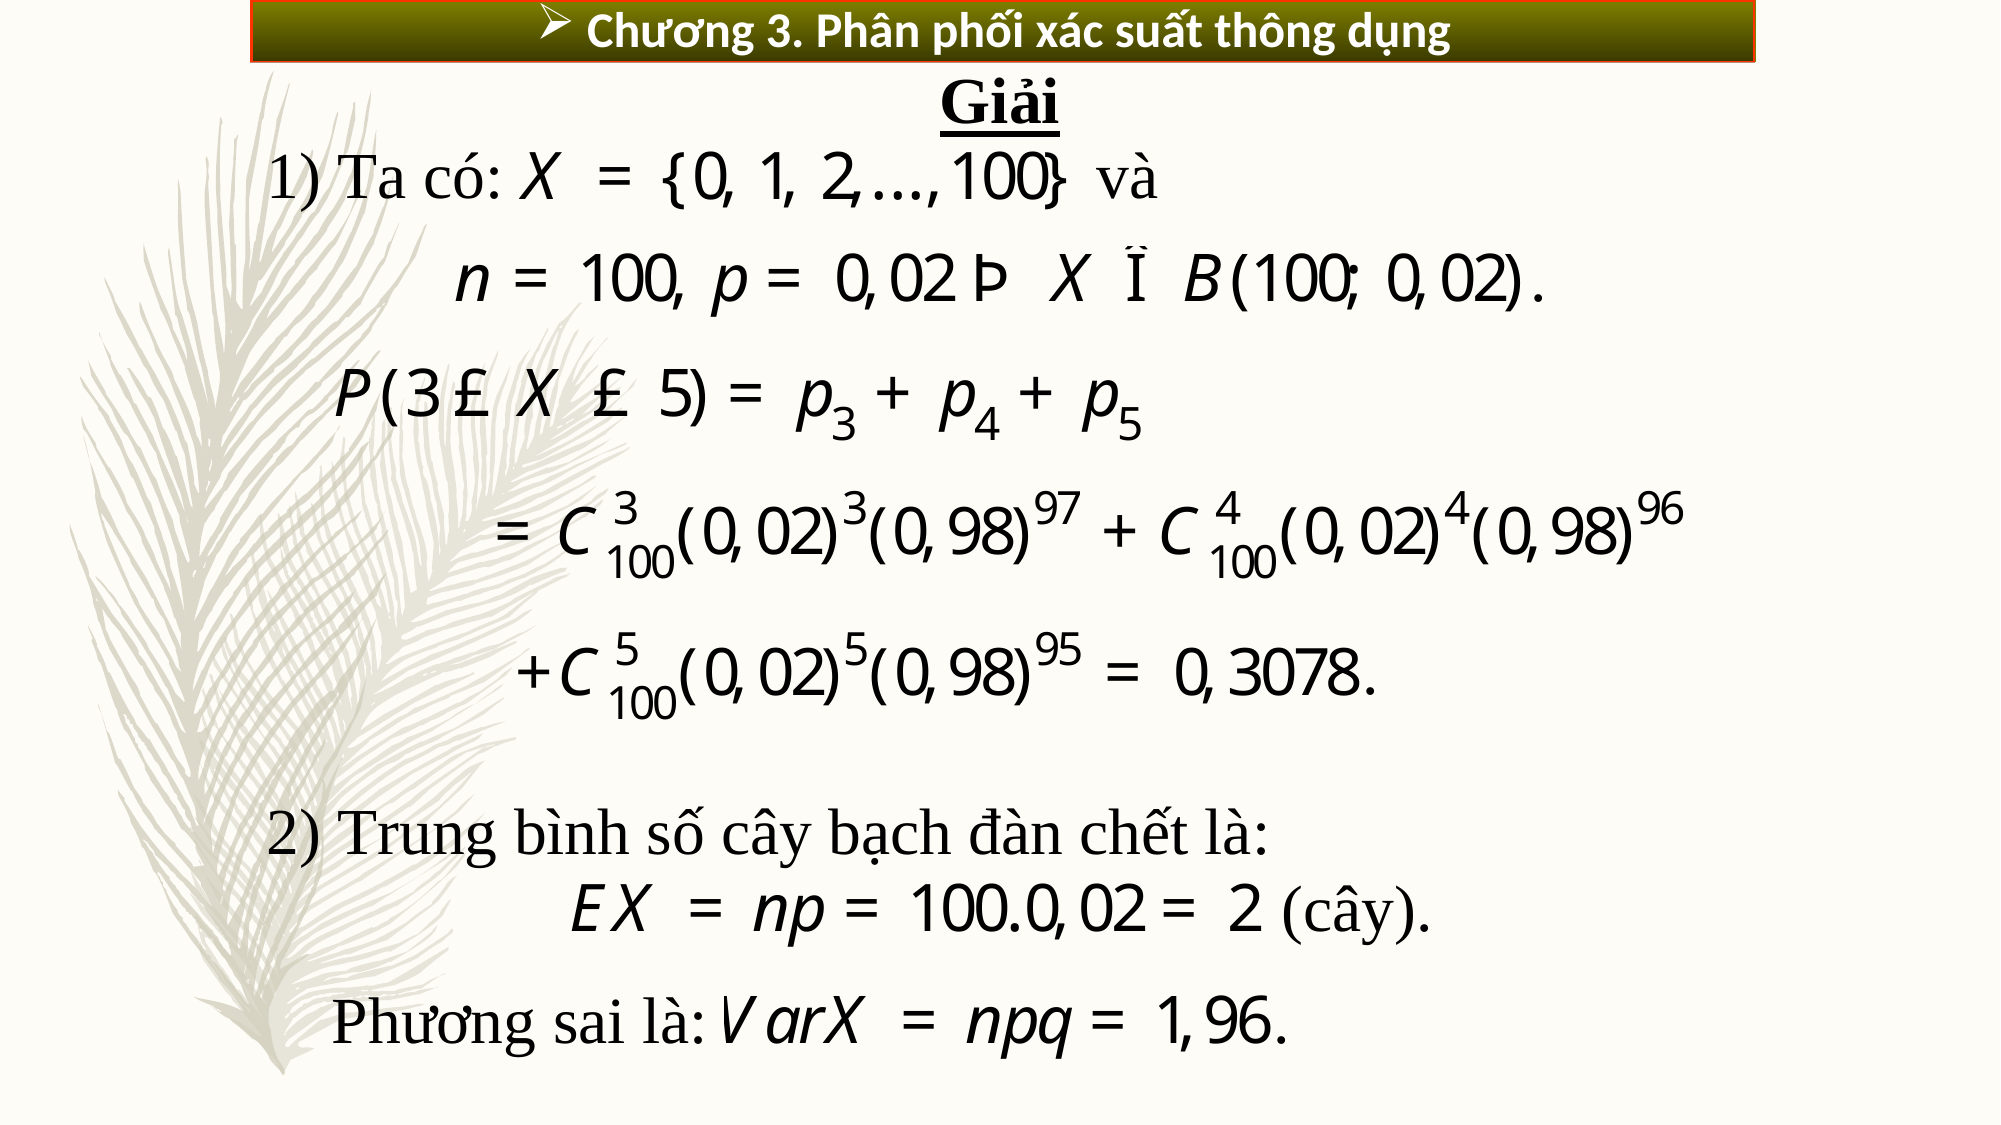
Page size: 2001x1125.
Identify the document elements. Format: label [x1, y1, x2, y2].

text_box [249, 0, 1757, 63]
picture [249, 981, 1751, 1063]
picture [249, 474, 1751, 726]
picture [249, 794, 1751, 951]
picture [249, 349, 1751, 447]
picture [249, 62, 1751, 343]
